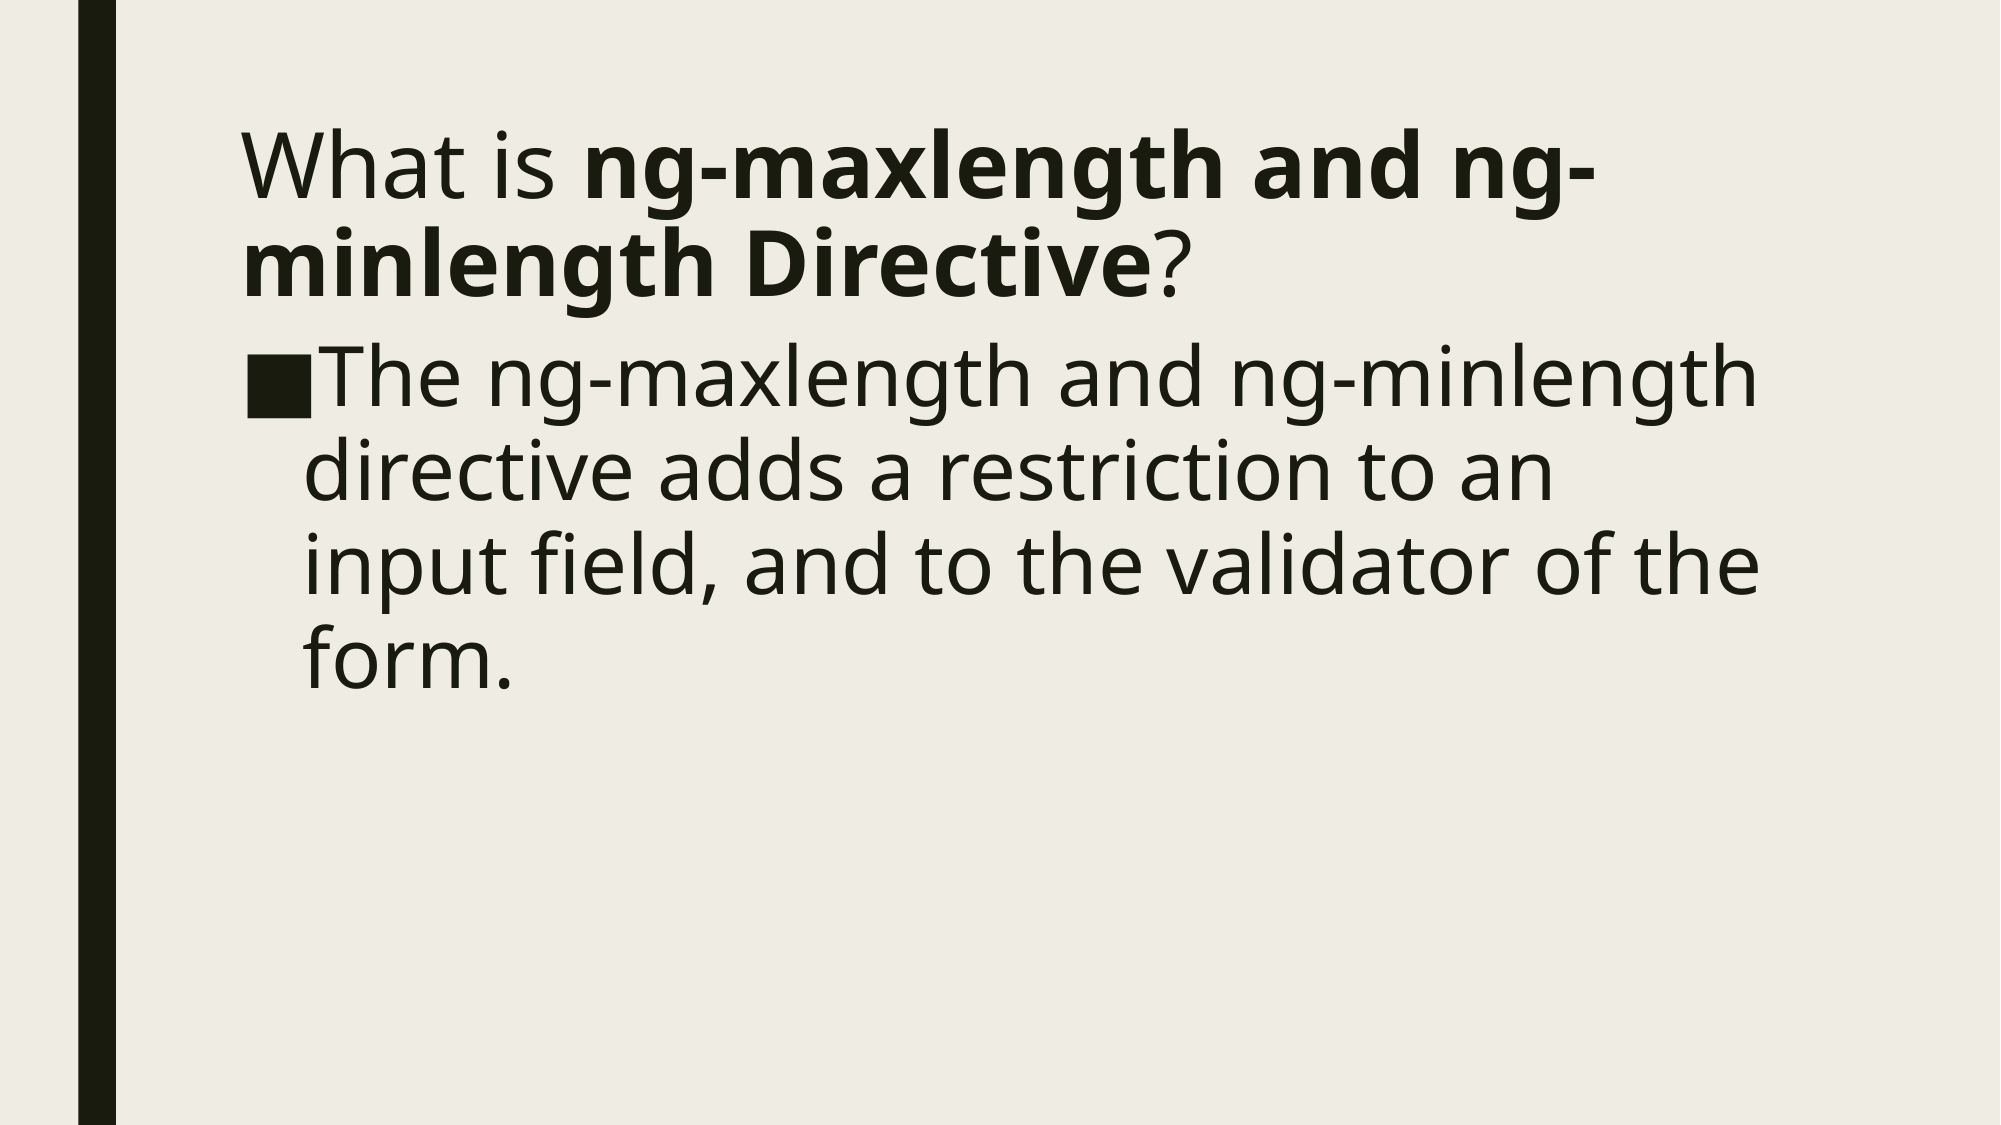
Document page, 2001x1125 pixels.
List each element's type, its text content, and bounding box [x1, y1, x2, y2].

title What is ng-maxlength and ng-minlength Directive? [225, 112, 1800, 324]
list The ng-maxlength and ng-minlength directive adds a restriction to an input field, and to the validator of the form. [225, 324, 1800, 963]
